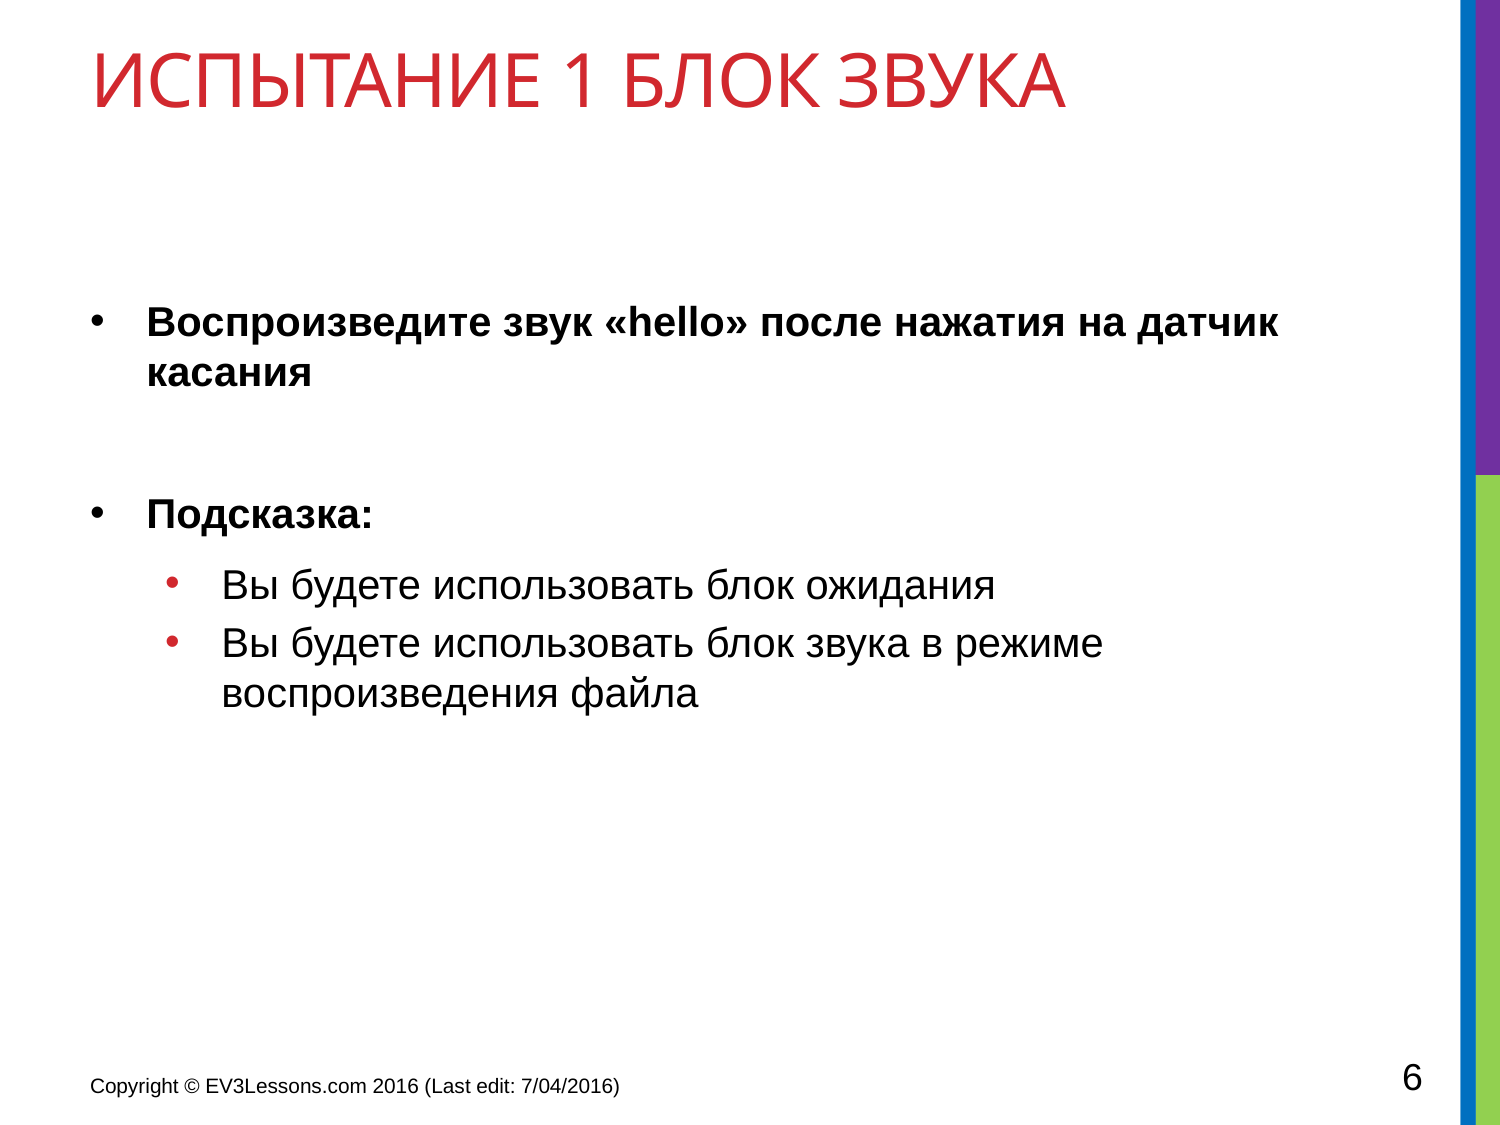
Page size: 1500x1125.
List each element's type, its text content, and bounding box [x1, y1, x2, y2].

slide_number 6 [1387, 1045, 1491, 1106]
list Воспроизведите звук «hello» после нажатия на датчик касания Подсказка: Вы будете использовать блок ожидания Вы будете использовать блок звука в режиме воспроизведения файла [75, 287, 1428, 1005]
footer Copyright © EV3Lessons.com 2016 (Last edit: 7/04/2016) [75, 1065, 638, 1112]
title Испытание 1 Блок звука [75, 25, 1428, 250]
